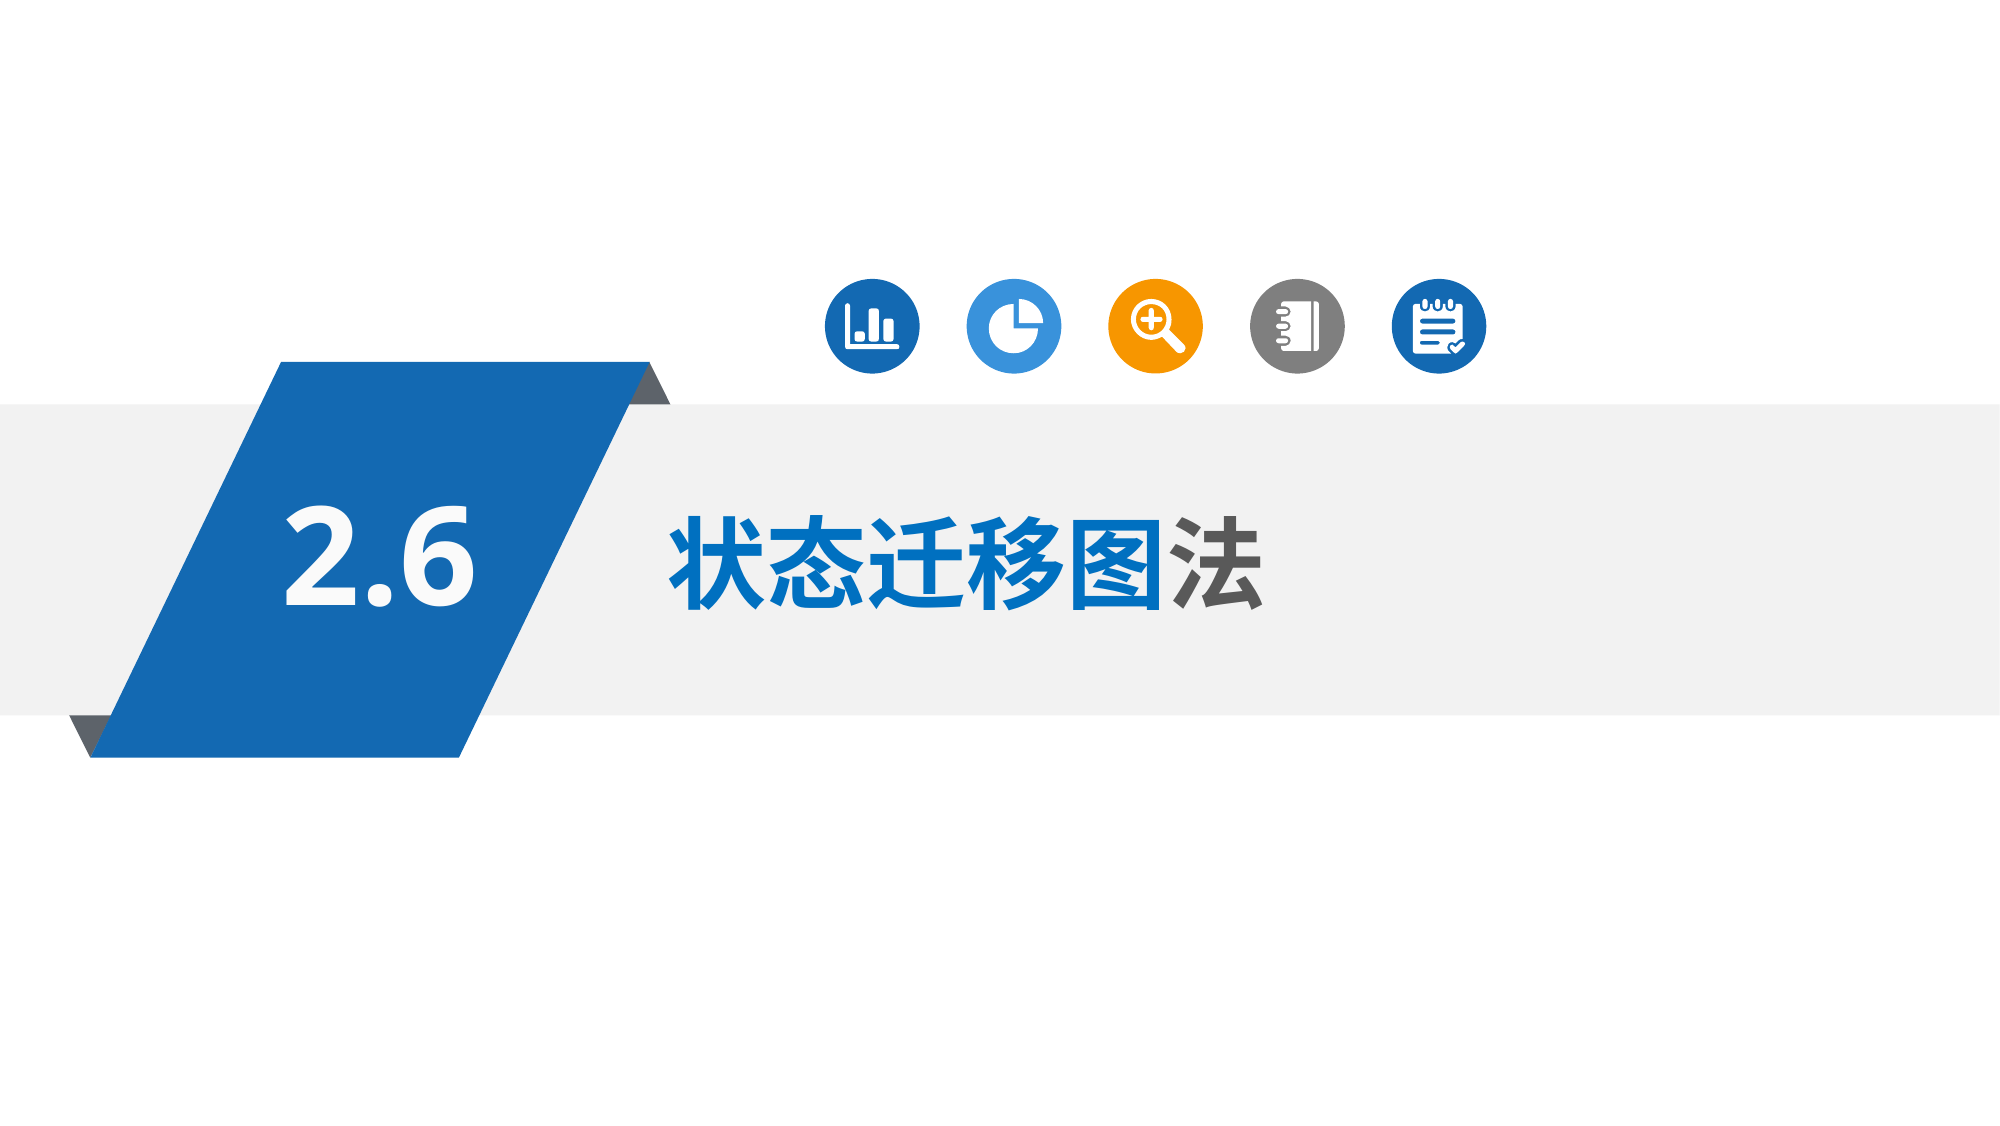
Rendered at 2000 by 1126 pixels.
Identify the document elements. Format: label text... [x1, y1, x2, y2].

text_box 2.6 [266, 460, 552, 641]
text_box 状态迁移图法 [651, 494, 1756, 630]
